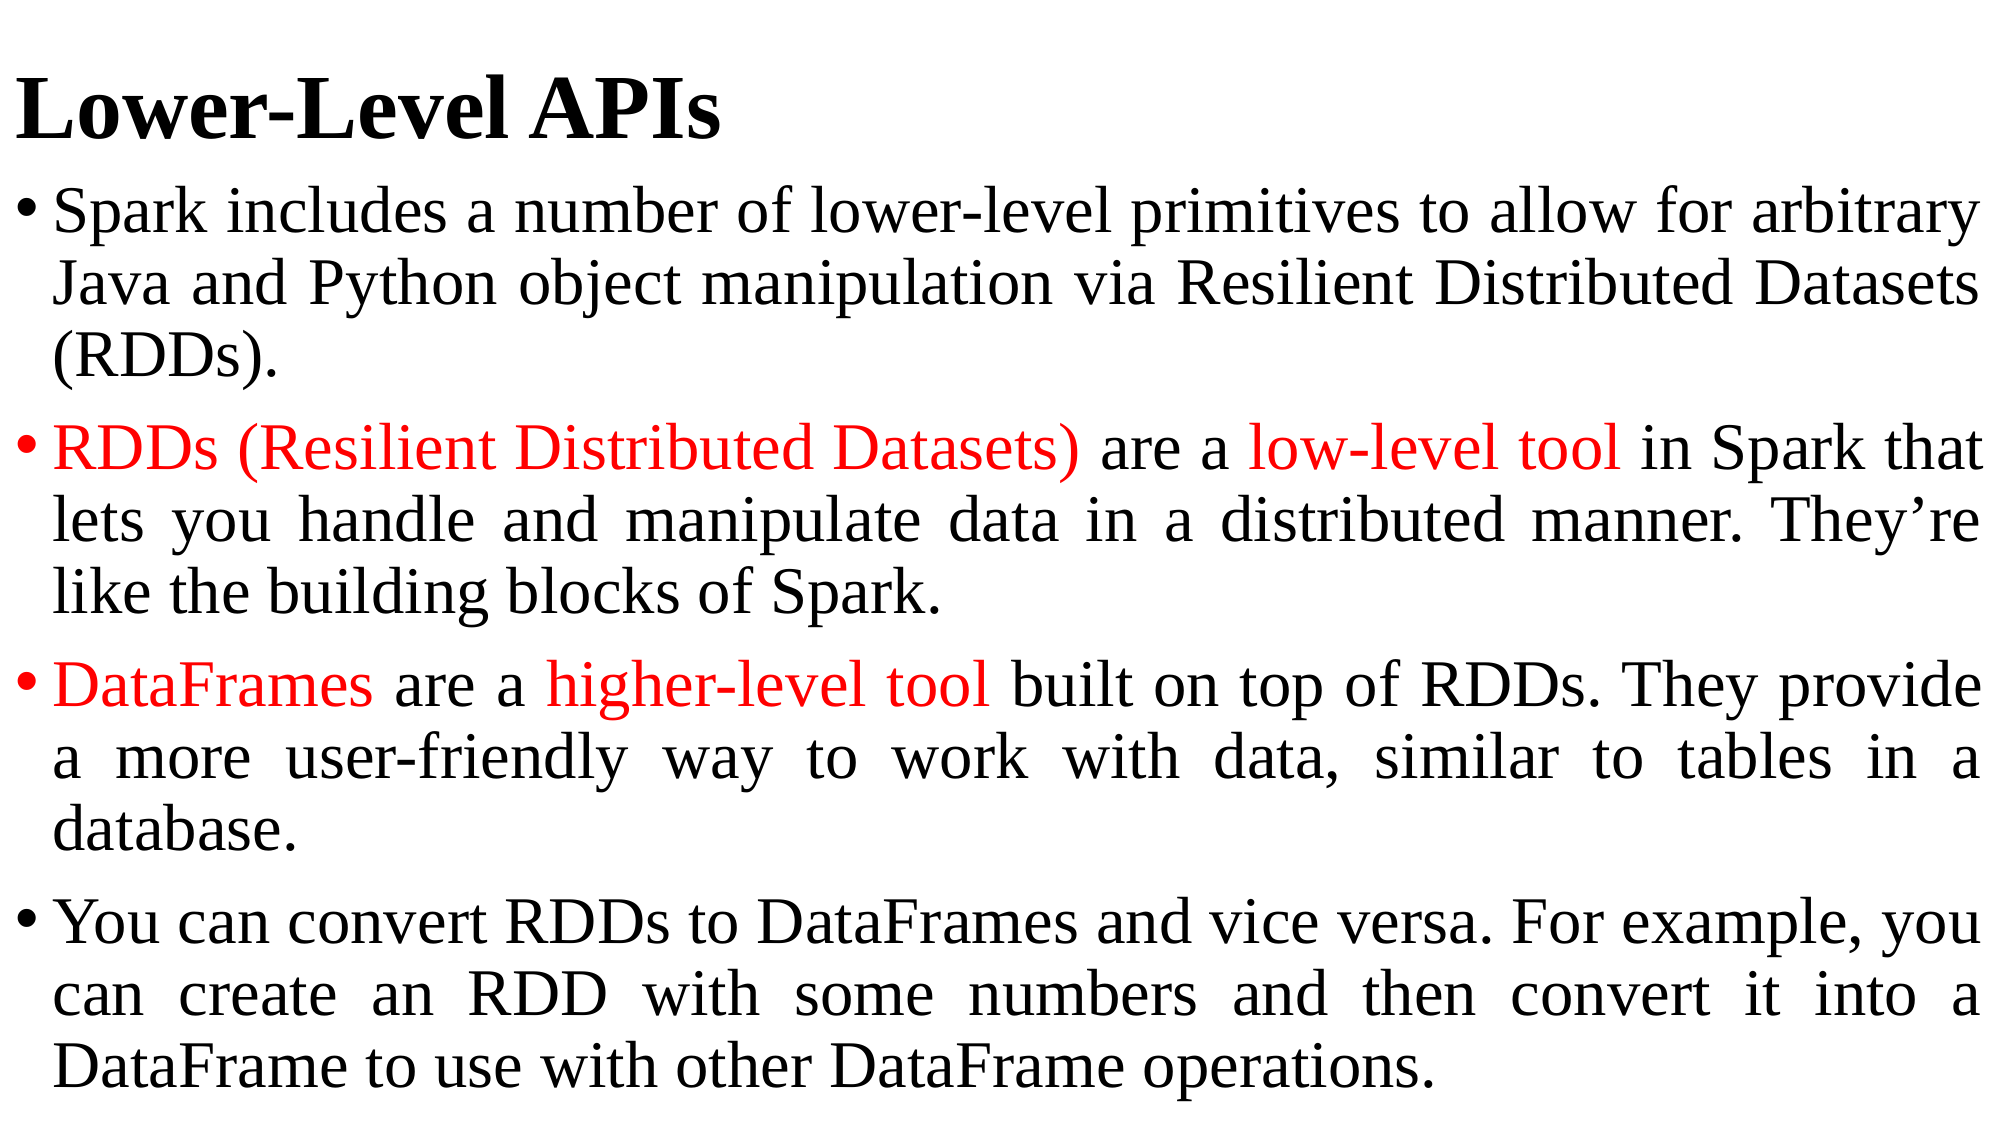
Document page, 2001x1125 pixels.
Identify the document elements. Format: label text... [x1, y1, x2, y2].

title Lower-Level APIs [0, 0, 1725, 167]
list Spark includes a number of lower-level primitives to allow for arbitrary Java and Python object manipulation via Resilient Distributed Datasets (RDDs). RDDs (Resilient Distributed Datasets) are a low-level tool in Spark that lets you handle and manipulate data in a distributed manner. They’re like the building blocks of Spark. DataFrames are a higher-level tool built on top of RDDs. They provide a more user-friendly way to work with data, similar to tables in a database. You can convert RDDs to DataFrames and vice versa. For example, you can create an RDD with some numbers and then convert it into a DataFrame to use with other DataFrame operations. [0, 167, 2000, 1125]
